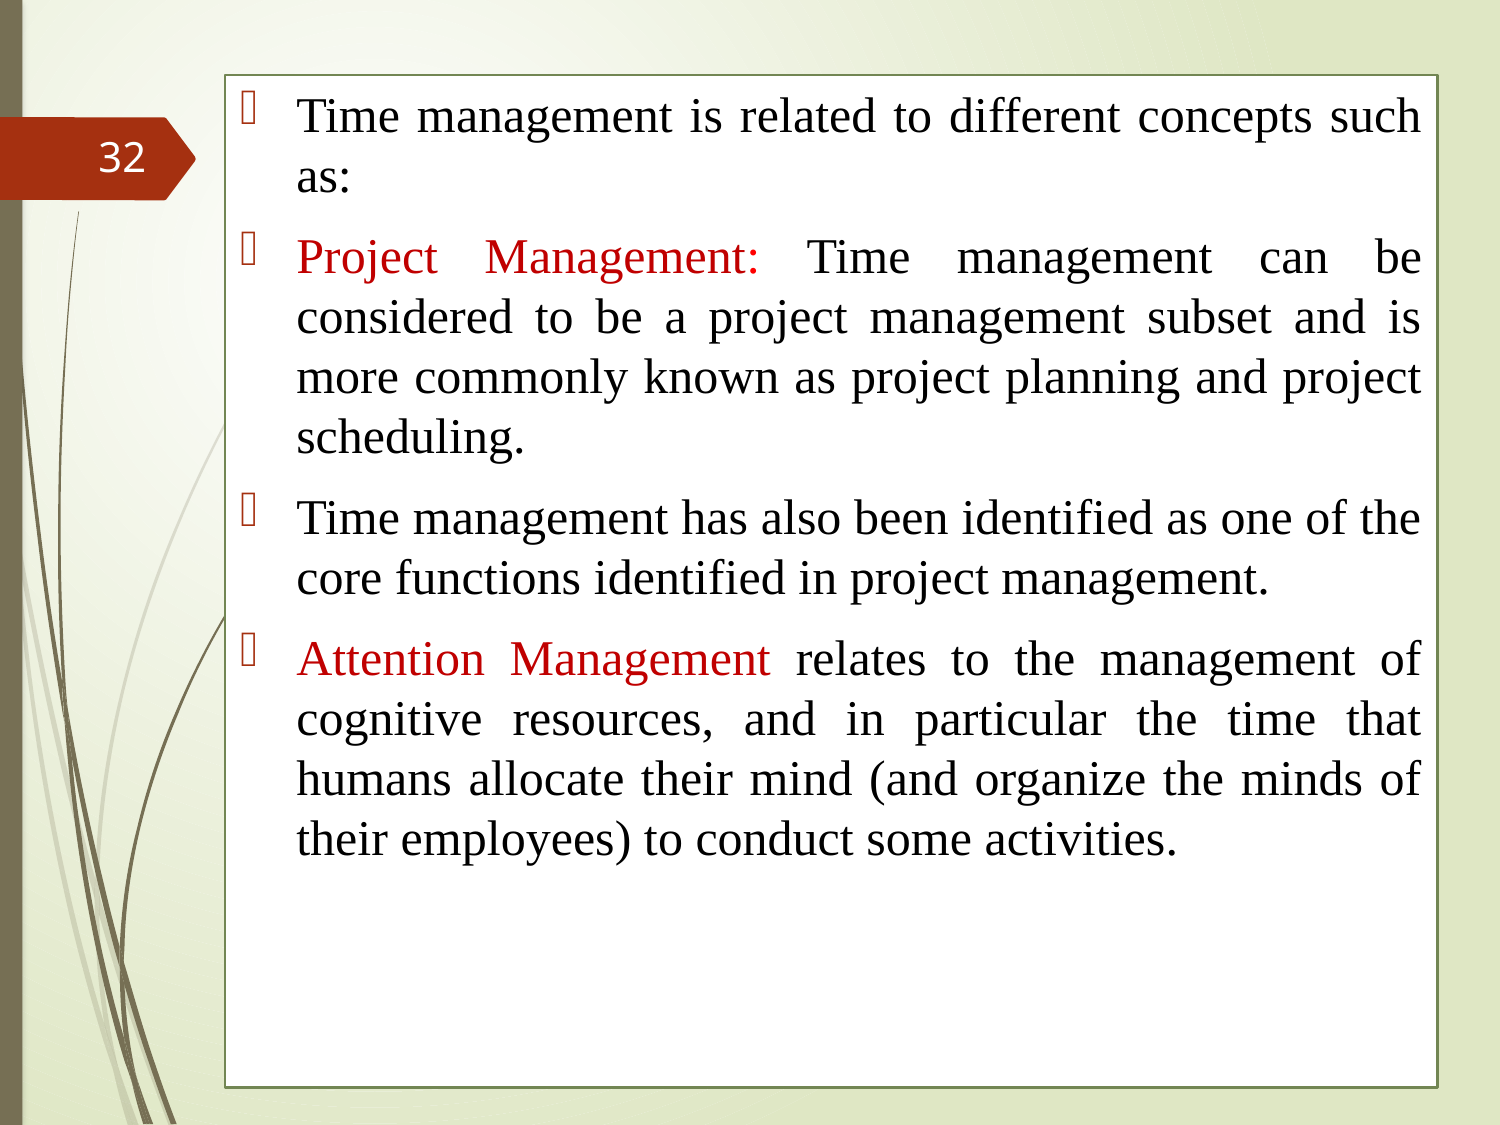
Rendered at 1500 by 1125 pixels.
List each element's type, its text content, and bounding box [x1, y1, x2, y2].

list Time management is related to different concepts such as: Project Management: Time management can be considered to be a project management subset and is more commonly known as project planning and project scheduling. Time management has also been identified as one of the core functions identified in project management. Attention Management relates to the management of cognitive resources, and in particular the time that humans allocate their mind (and organize the minds of their employees) to conduct some activities. [224, 74, 1439, 1089]
slide_number 32 [65, 129, 162, 190]
